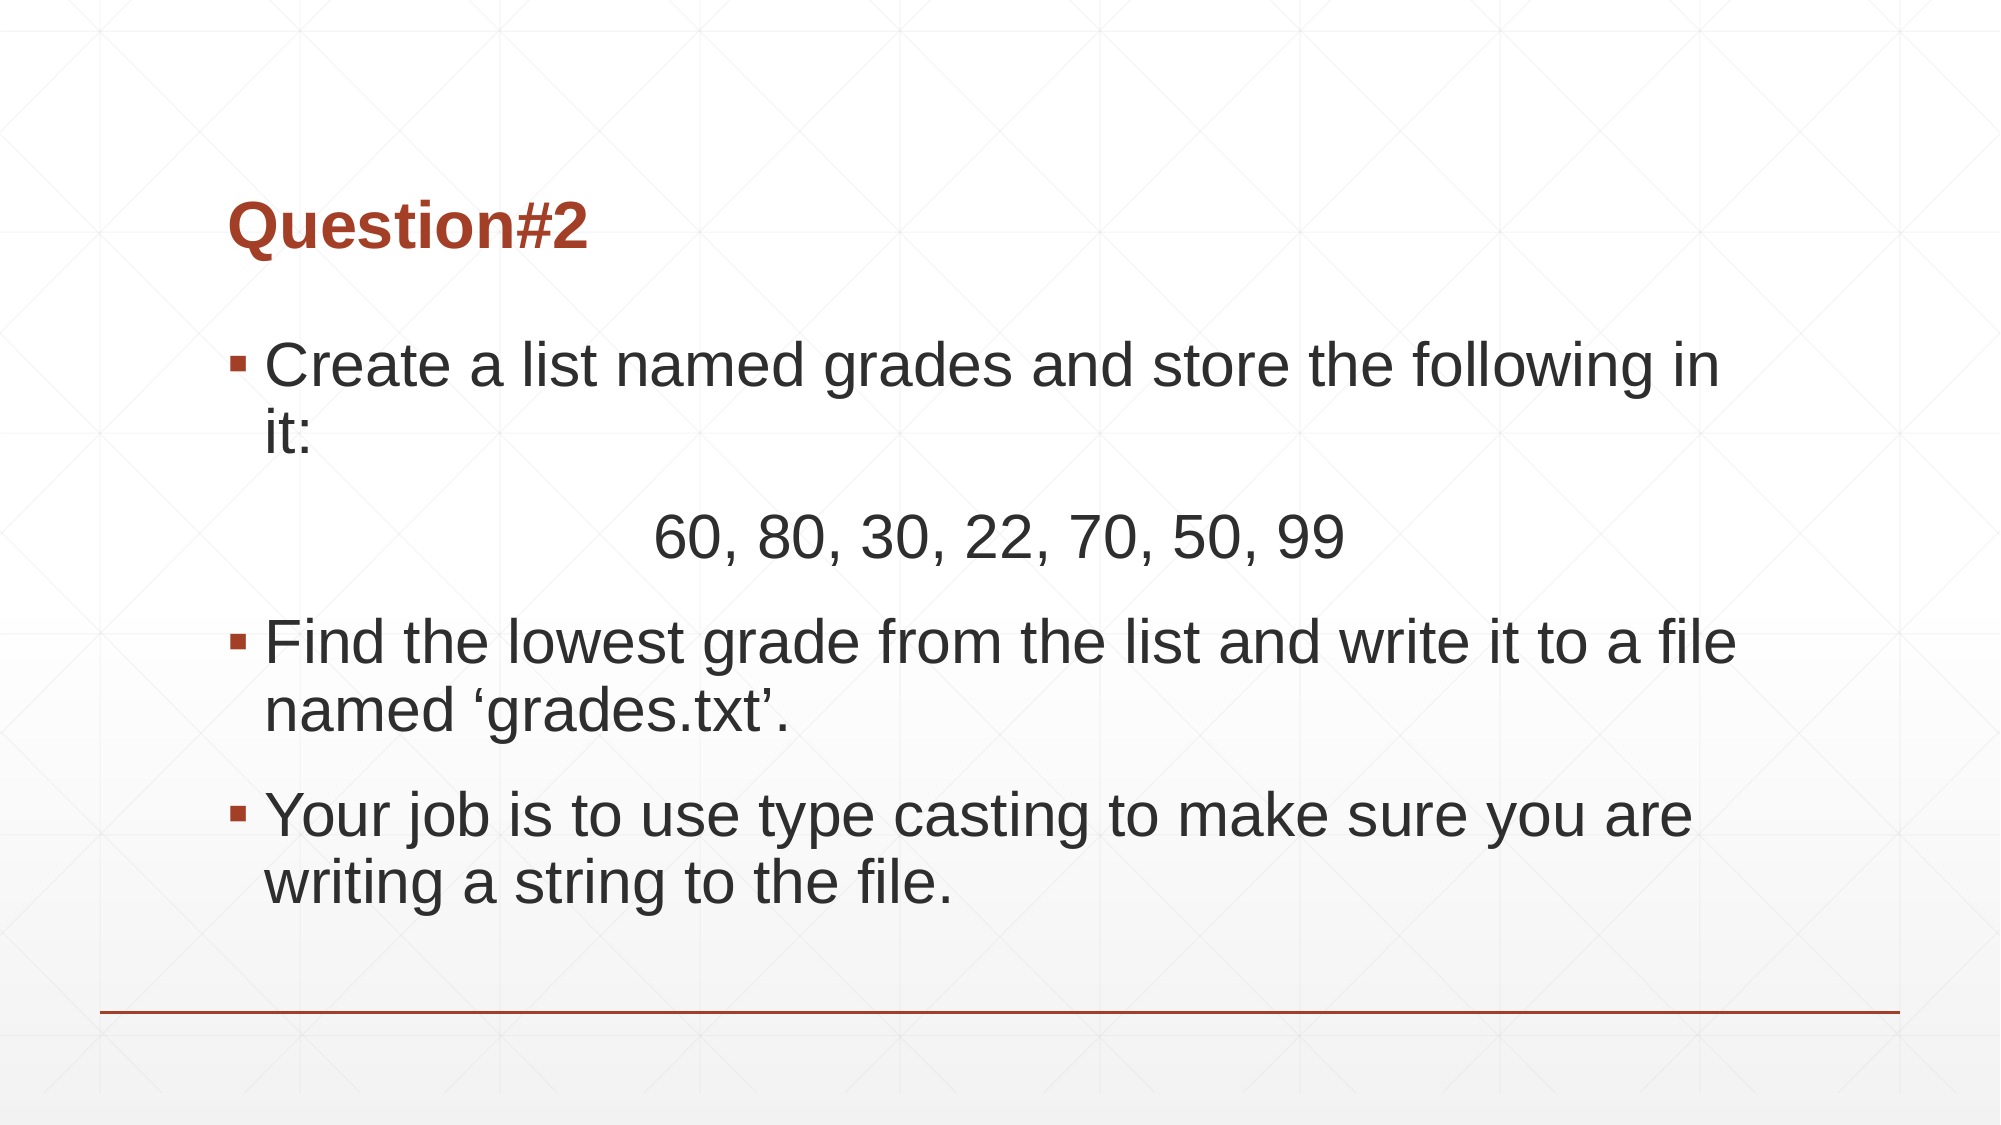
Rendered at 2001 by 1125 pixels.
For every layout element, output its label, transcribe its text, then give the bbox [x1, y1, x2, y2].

list Create a list named grades and store the following in it: 60, 80, 30, 22, 70, 50, 99 Find the lowest grade from the list and write it to a file named ‘grades.txt’. Your job is to use type casting to make sure you are writing a string to the file. [212, 324, 1788, 950]
title Question#2 [212, 82, 1788, 271]
